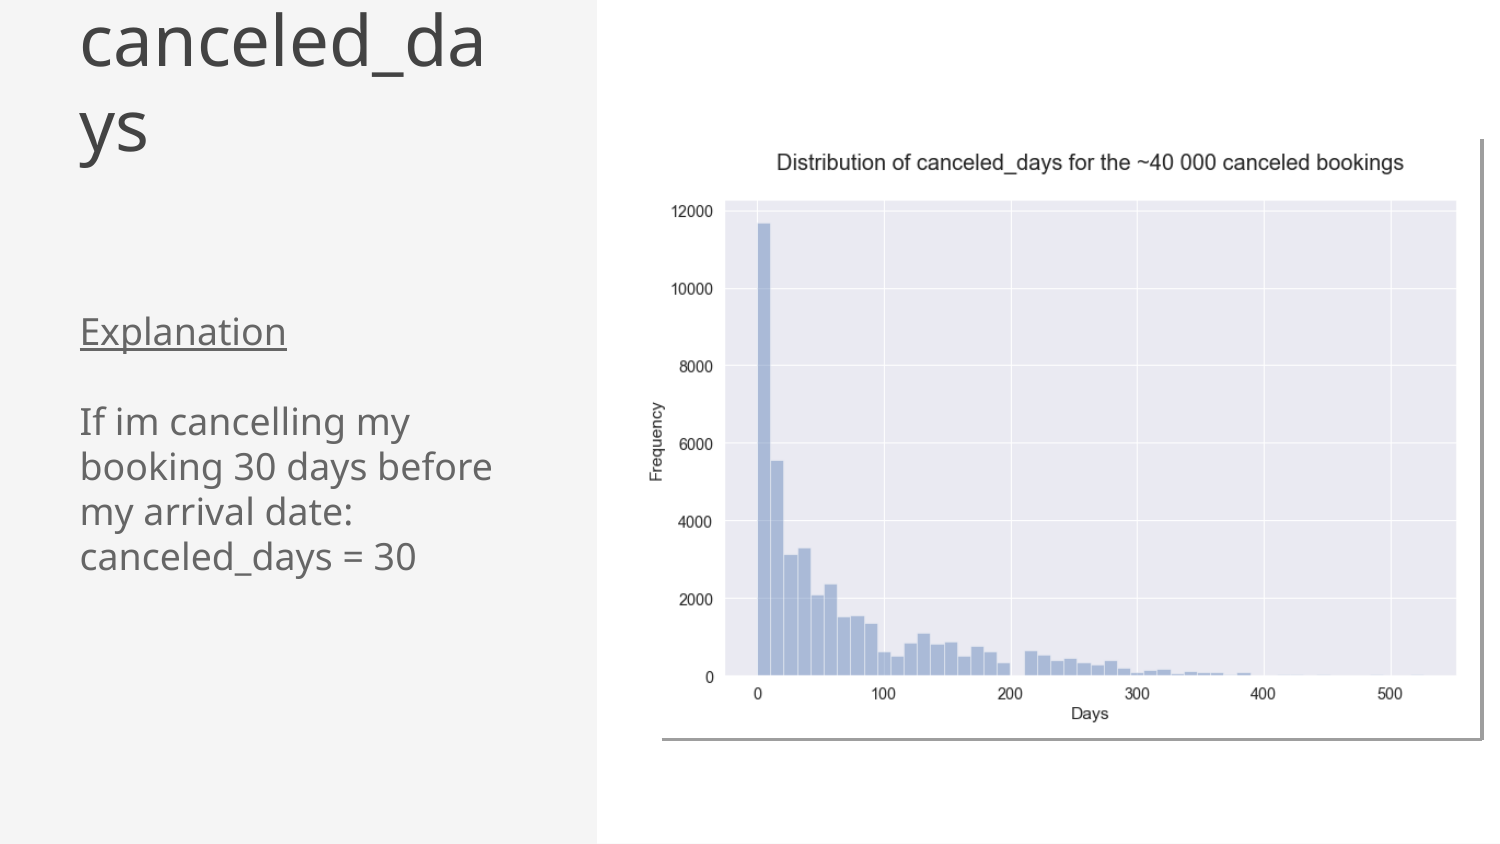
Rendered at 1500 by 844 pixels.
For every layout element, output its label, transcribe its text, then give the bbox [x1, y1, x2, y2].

picture [642, 145, 1464, 730]
title canceled_days [64, 77, 524, 181]
subtitle Explanation If im cancelling my booking 30 days before my arrival date: canceled_days = 30 [64, 292, 524, 613]
